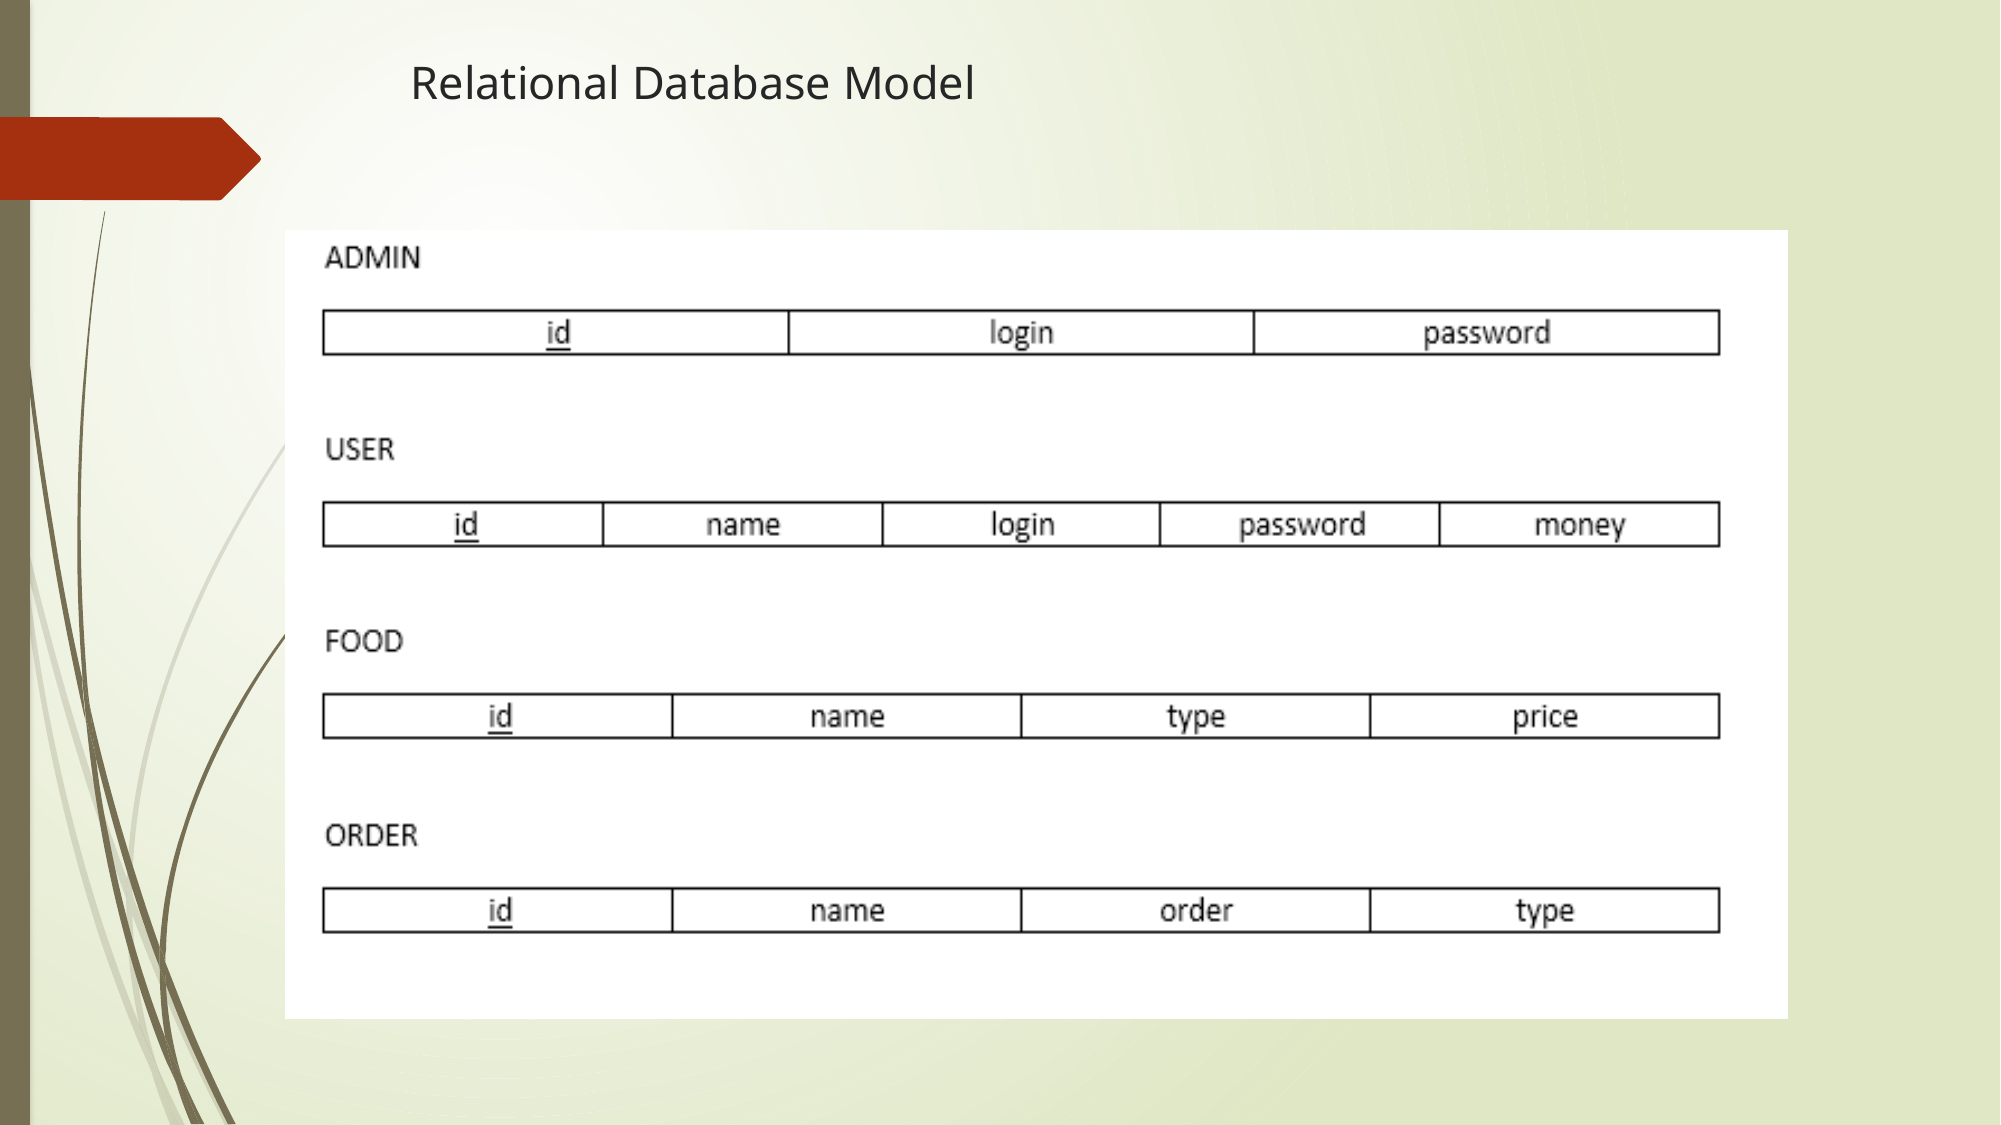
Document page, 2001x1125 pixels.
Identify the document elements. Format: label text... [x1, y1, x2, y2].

title Relational Database Model [395, 47, 1858, 172]
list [284, 229, 1788, 1019]
